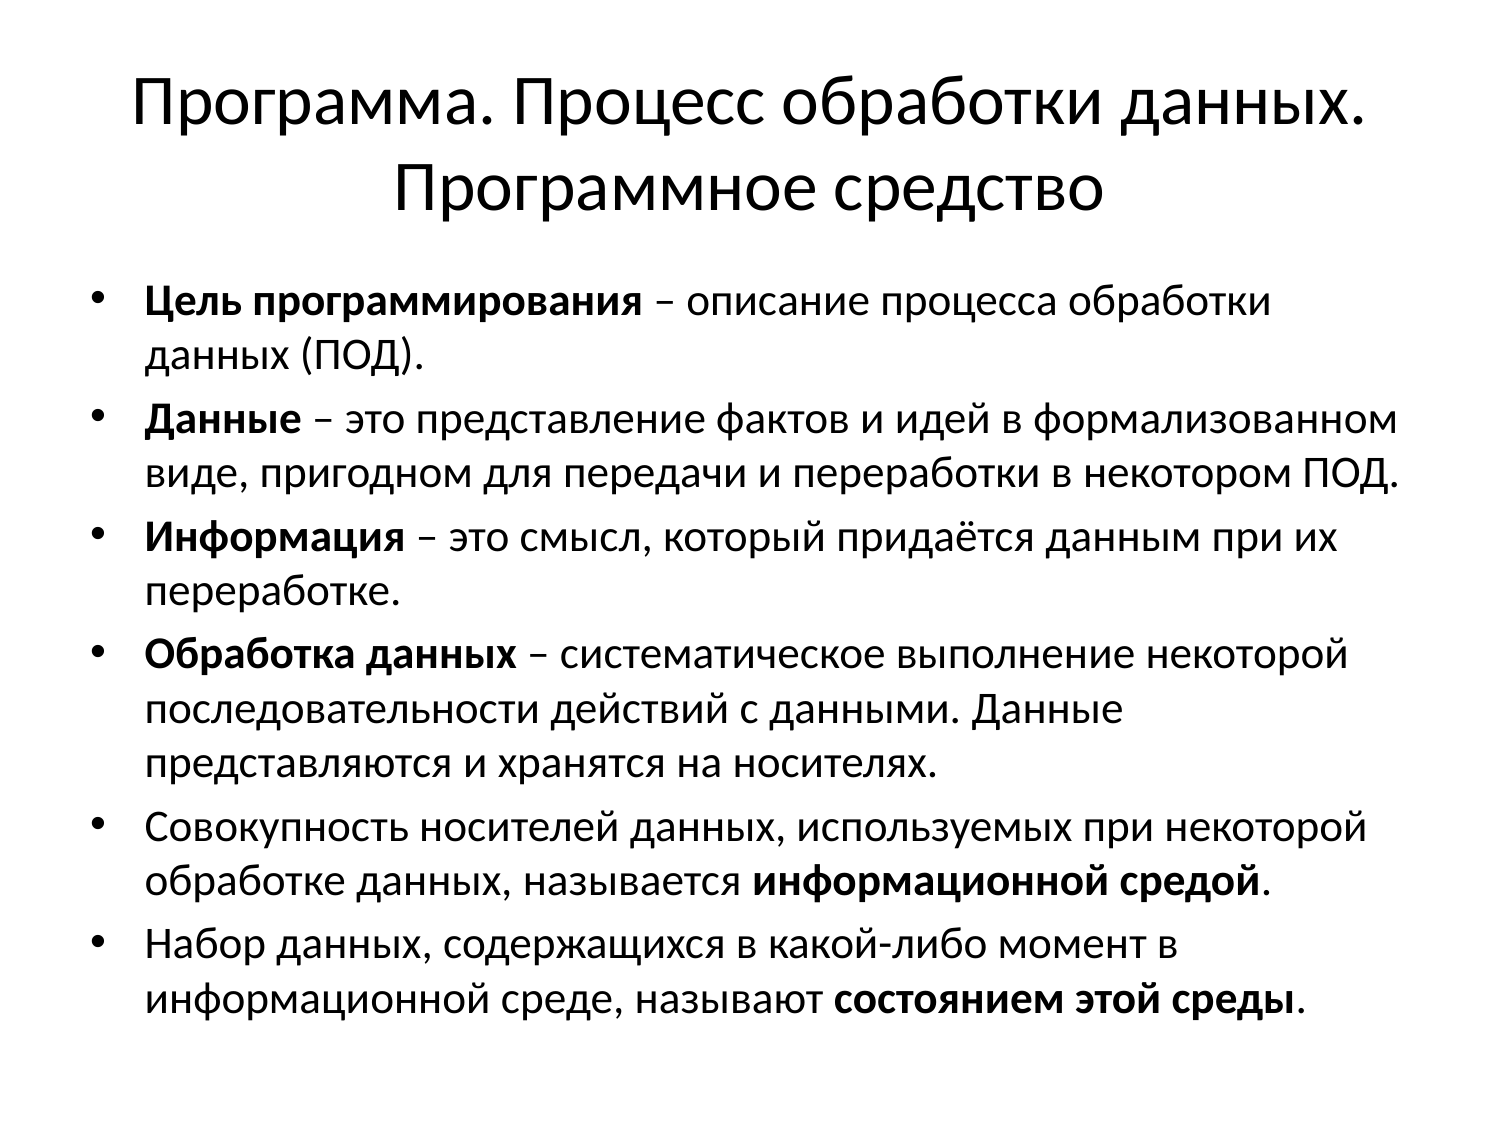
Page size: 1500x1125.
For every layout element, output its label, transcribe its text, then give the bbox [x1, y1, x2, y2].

list Цель программирования – описание процесса обработки данных (ПОД). Данные – это представление фактов и идей в формализованном виде, пригодном для передачи и переработки в некотором ПОД. Информация – это смысл, который придаётся данным при их переработке. Обработка данных – систематическое выполнение некоторой последовательности действий с данными. Данные представляются и хранятся на носителях. Совокупность носителей данных, используемых при некоторой обработке данных, называется информационной средой. Набор данных, содержащихся в какой-либо момент в информационной среде, называют состоянием этой среды. [75, 262, 1425, 1047]
title Программа. Процесс обработки данных. Программное средство [75, 45, 1425, 233]
